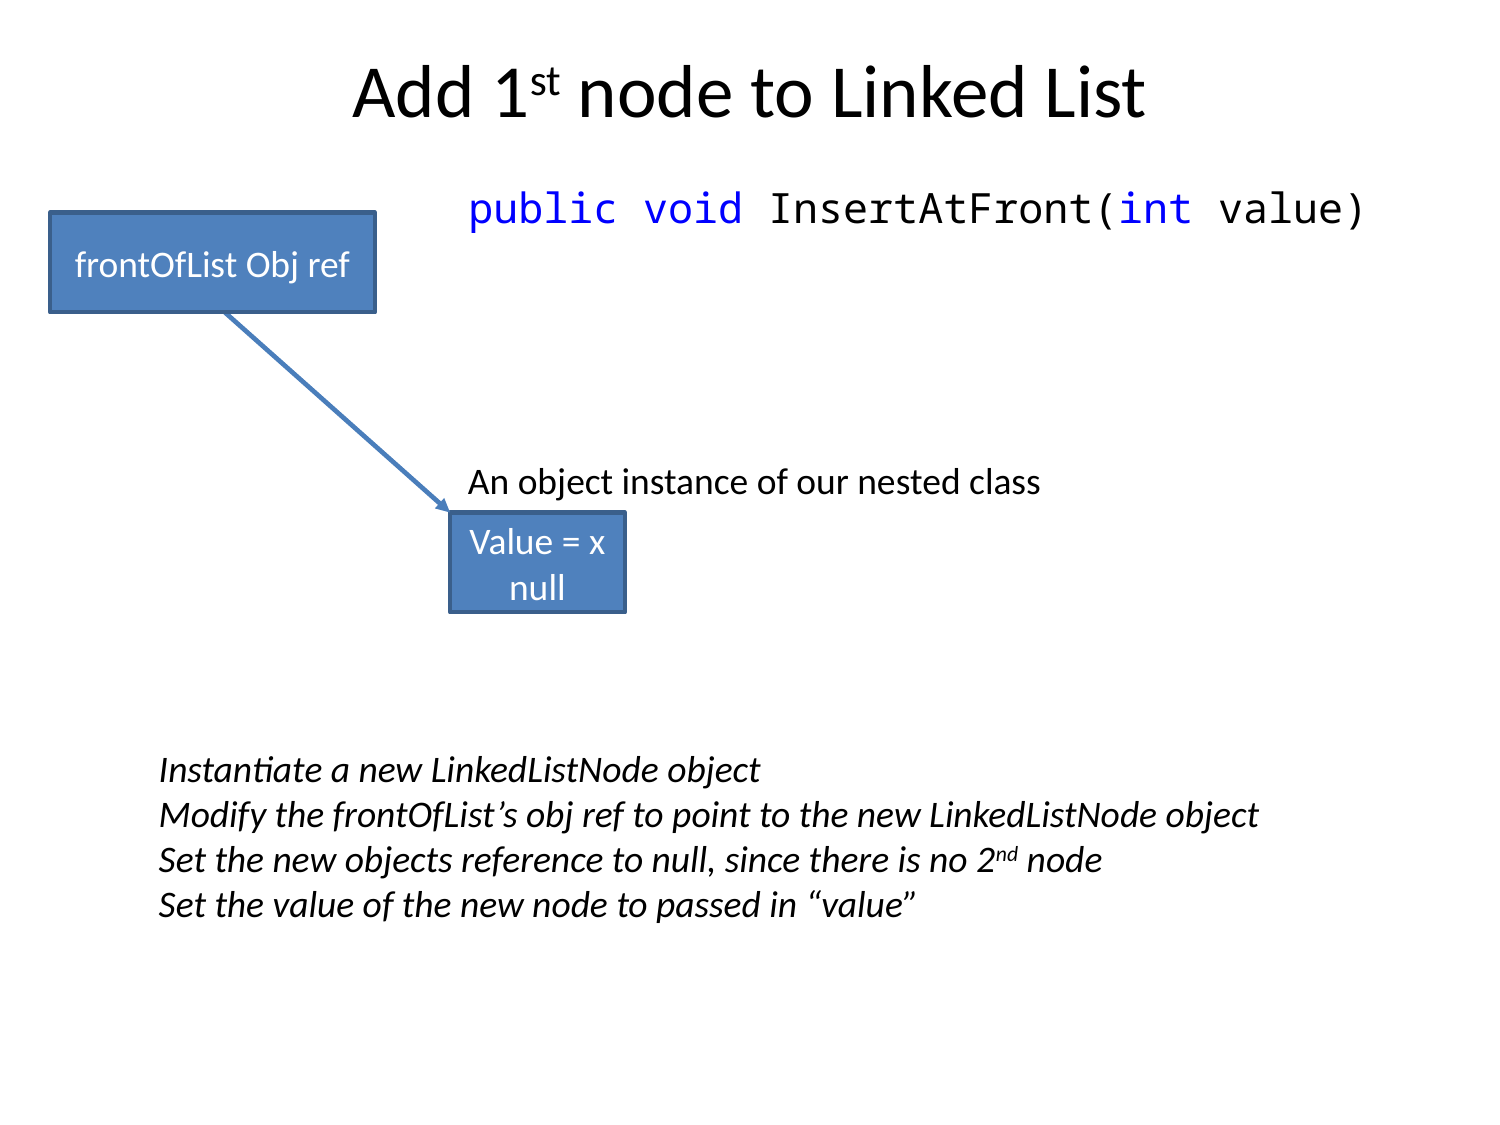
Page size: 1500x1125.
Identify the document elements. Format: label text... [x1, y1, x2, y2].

text_box Instantiate a new LinkedListNode object Modify the frontOfList’s obj ref to point to the new LinkedListNode object Set the new objects reference to null, since there is no 2nd node Set the value of the new node to passed in “value” [143, 737, 1276, 933]
text_box Value = x null [448, 510, 627, 614]
text_box frontOfList Obj ref [48, 210, 377, 314]
title Add 1st node to Linked List [75, 24, 1425, 150]
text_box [224, 312, 451, 513]
text_box An object instance of our nested class [454, 449, 1057, 510]
text_box public void InsertAtFront(int value) [428, 174, 1383, 240]
